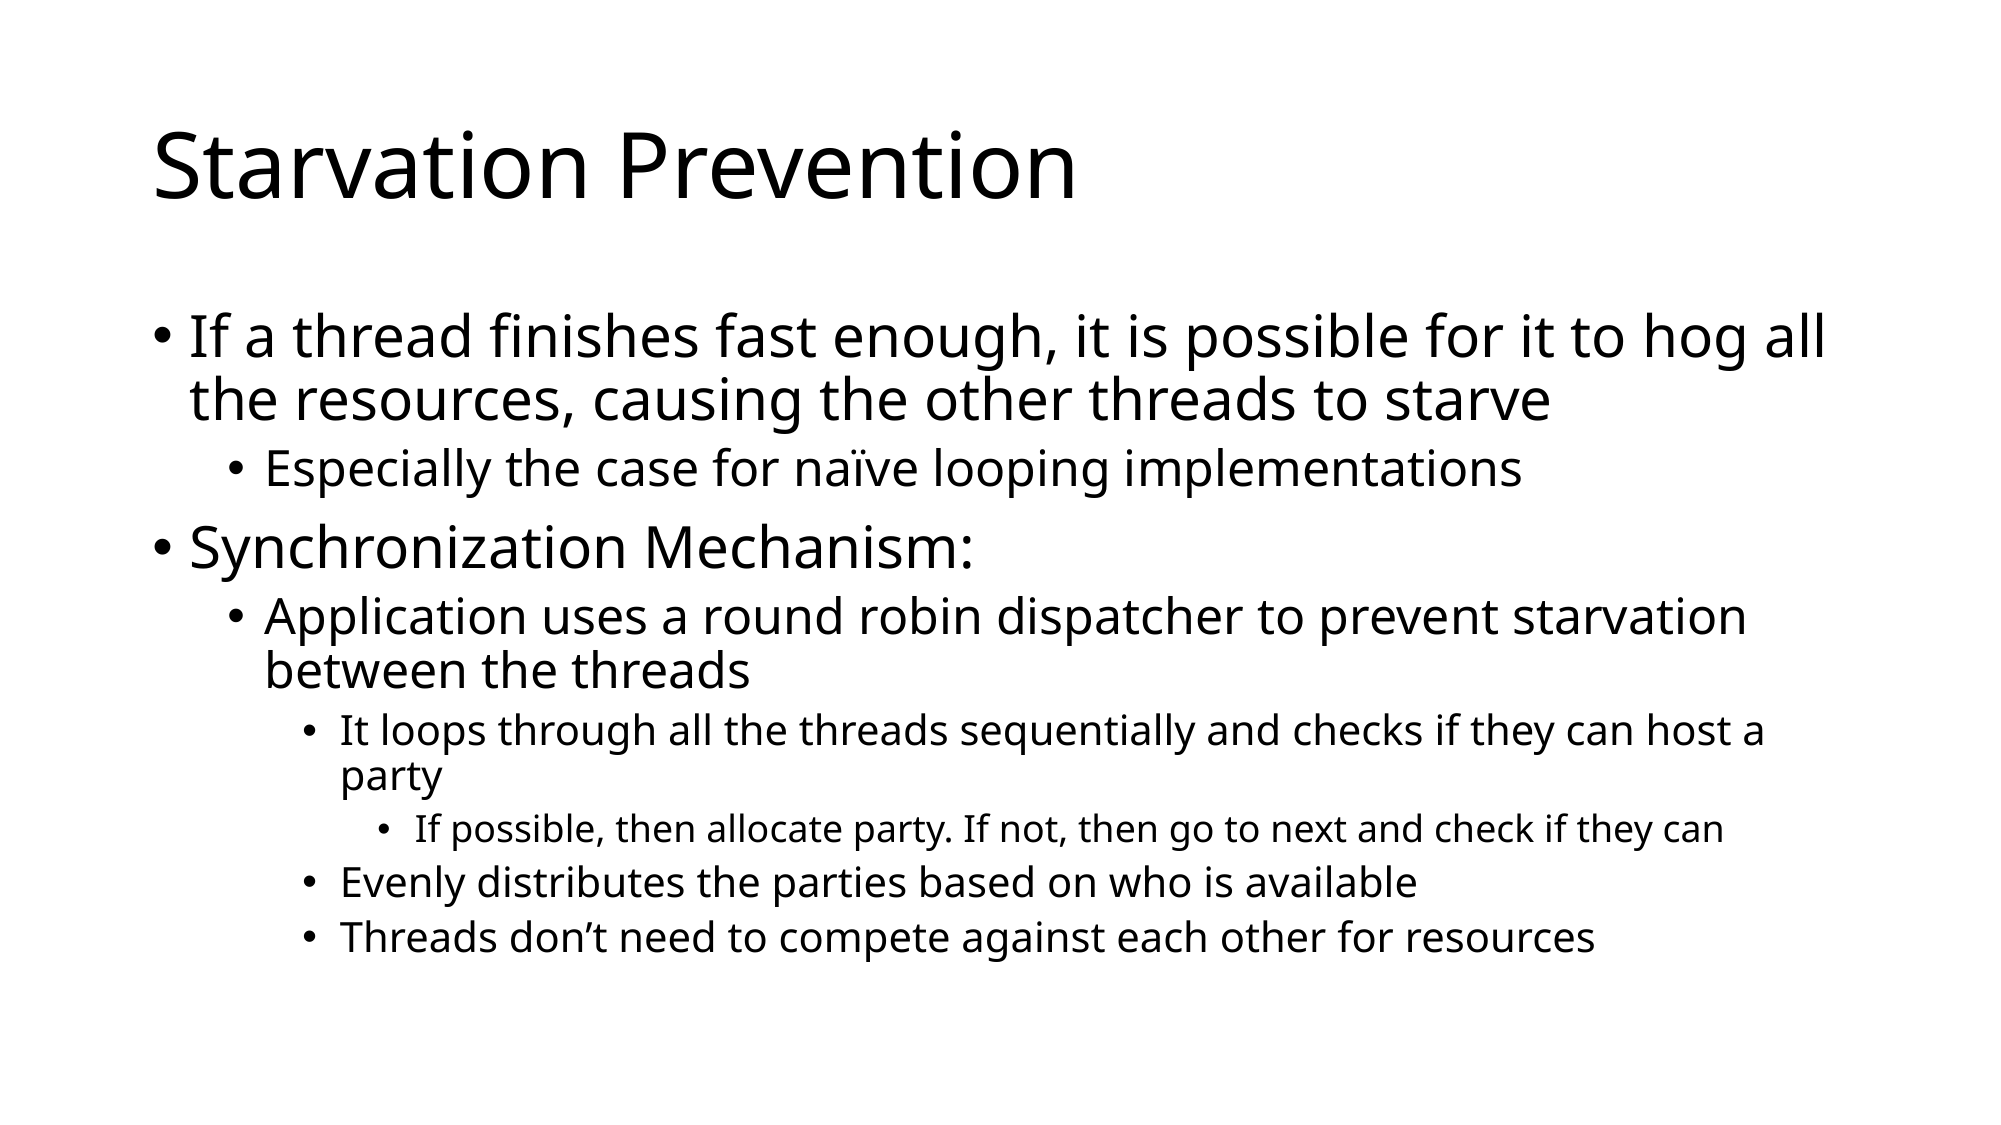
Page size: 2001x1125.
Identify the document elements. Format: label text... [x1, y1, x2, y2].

list If a thread finishes fast enough, it is possible for it to hog all the resources, causing the other threads to starve Especially the case for naïve looping implementations Synchronization Mechanism: Application uses a round robin dispatcher to prevent starvation between the threads It loops through all the threads sequentially and checks if they can host a party If possible, then allocate party. If not, then go to next and check if they can Evenly distributes the parties based on who is available Threads don’t need to compete against each other for resources [137, 299, 1863, 1014]
title Starvation Prevention [137, 59, 1863, 278]
